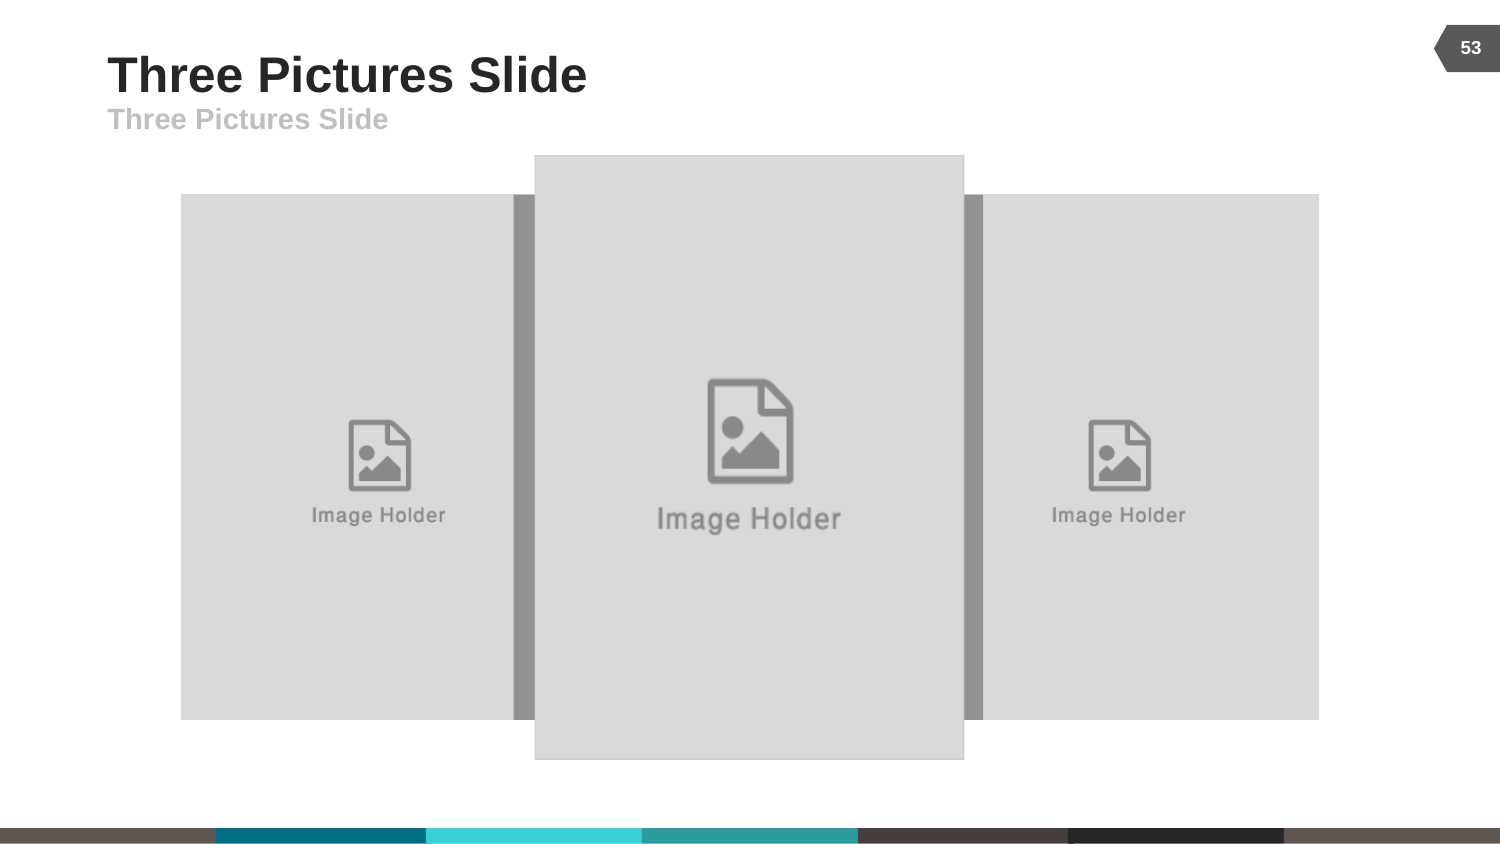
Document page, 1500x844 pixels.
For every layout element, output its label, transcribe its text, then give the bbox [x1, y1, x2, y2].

title Three Pictures Slide [107, 43, 1033, 102]
text_box [532, 153, 966, 761]
text_box [985, 193, 1321, 722]
text_box [179, 193, 512, 722]
text_box [966, 193, 985, 722]
text_box [512, 193, 532, 722]
slide_number 53 [1439, 24, 1500, 70]
list Three Pictures Slide [107, 101, 783, 135]
